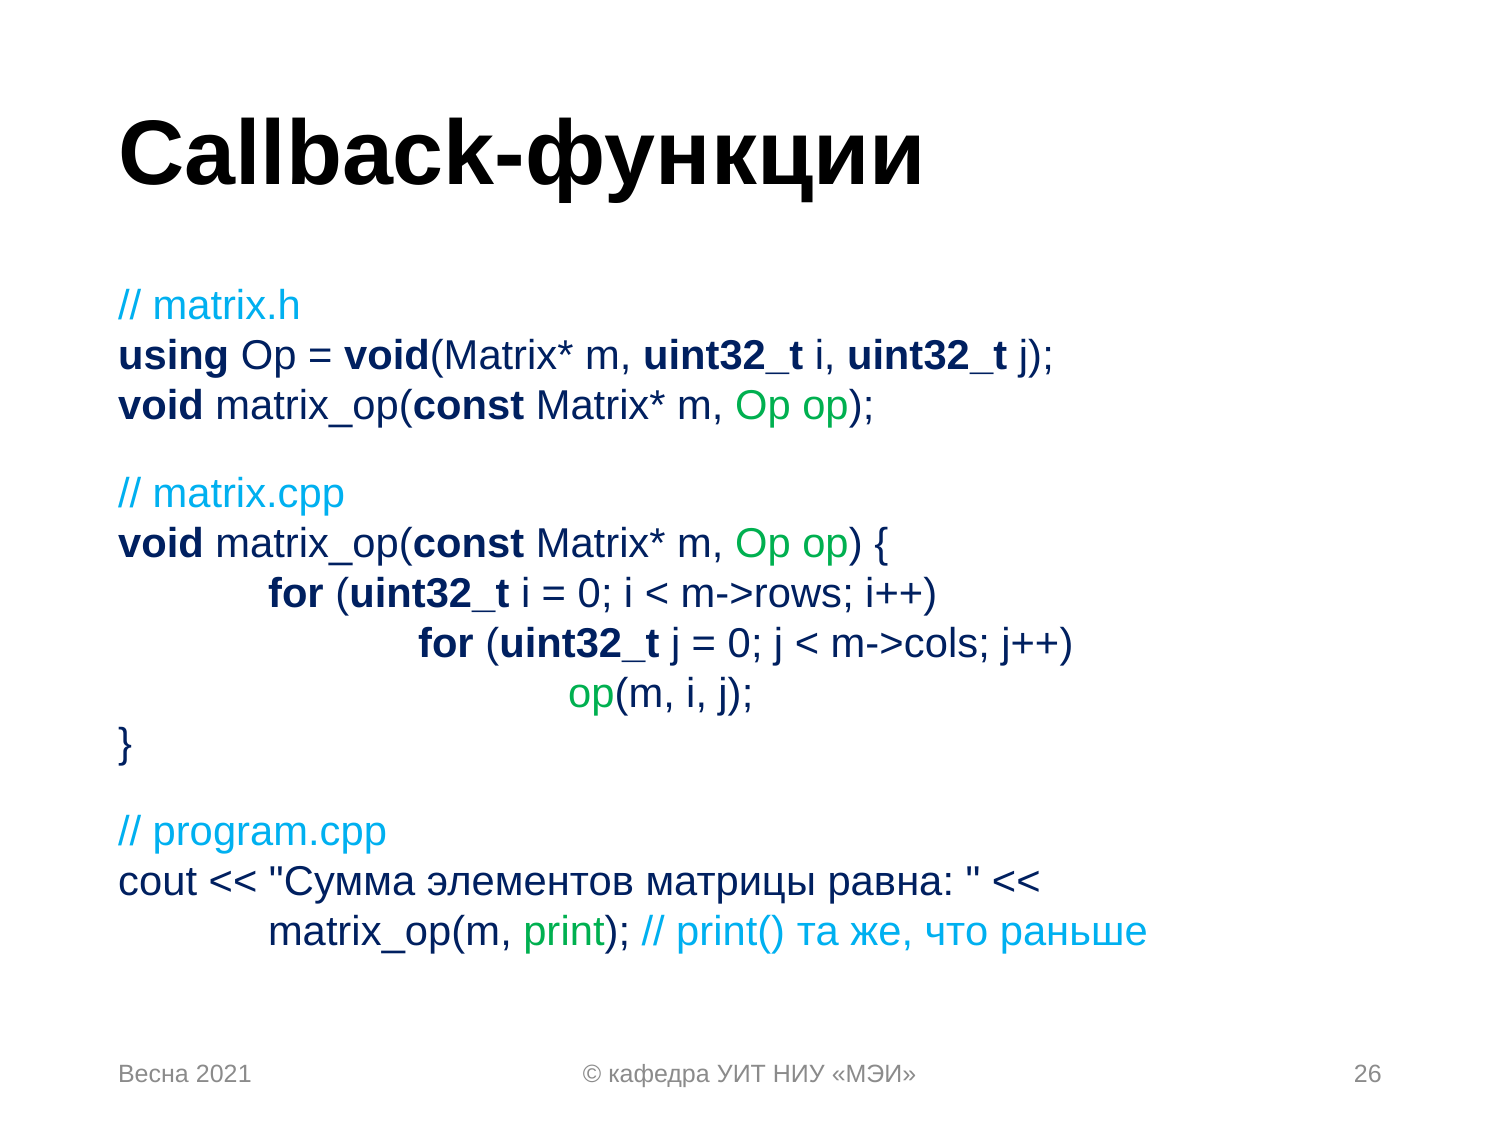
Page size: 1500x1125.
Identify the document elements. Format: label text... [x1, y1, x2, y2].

title Callback-функции [103, 59, 1397, 250]
footer © кафедра УИТ НИУ «МЭИ» [496, 1042, 1004, 1103]
list // matrix.h using Op = void(Matrix* m, uint32_t i, uint32_t j); void matrix_op(const Matrix* m, Op op); // matrix.cpp void matrix_op(const Matrix* m, Op op) { for (uint32_t i = 0; i < m->rows; i++) for (uint32_t j = 0; j < m->cols; j++) op(m, i, j); } // program.cpp cout << "Сумма элементов матрицы равна: " << matrix_op(m, print); // print() та же, что раньше [103, 270, 1397, 1044]
slide_number 26 [1059, 1042, 1397, 1103]
slide_number Весна 2021 [103, 1042, 441, 1103]
